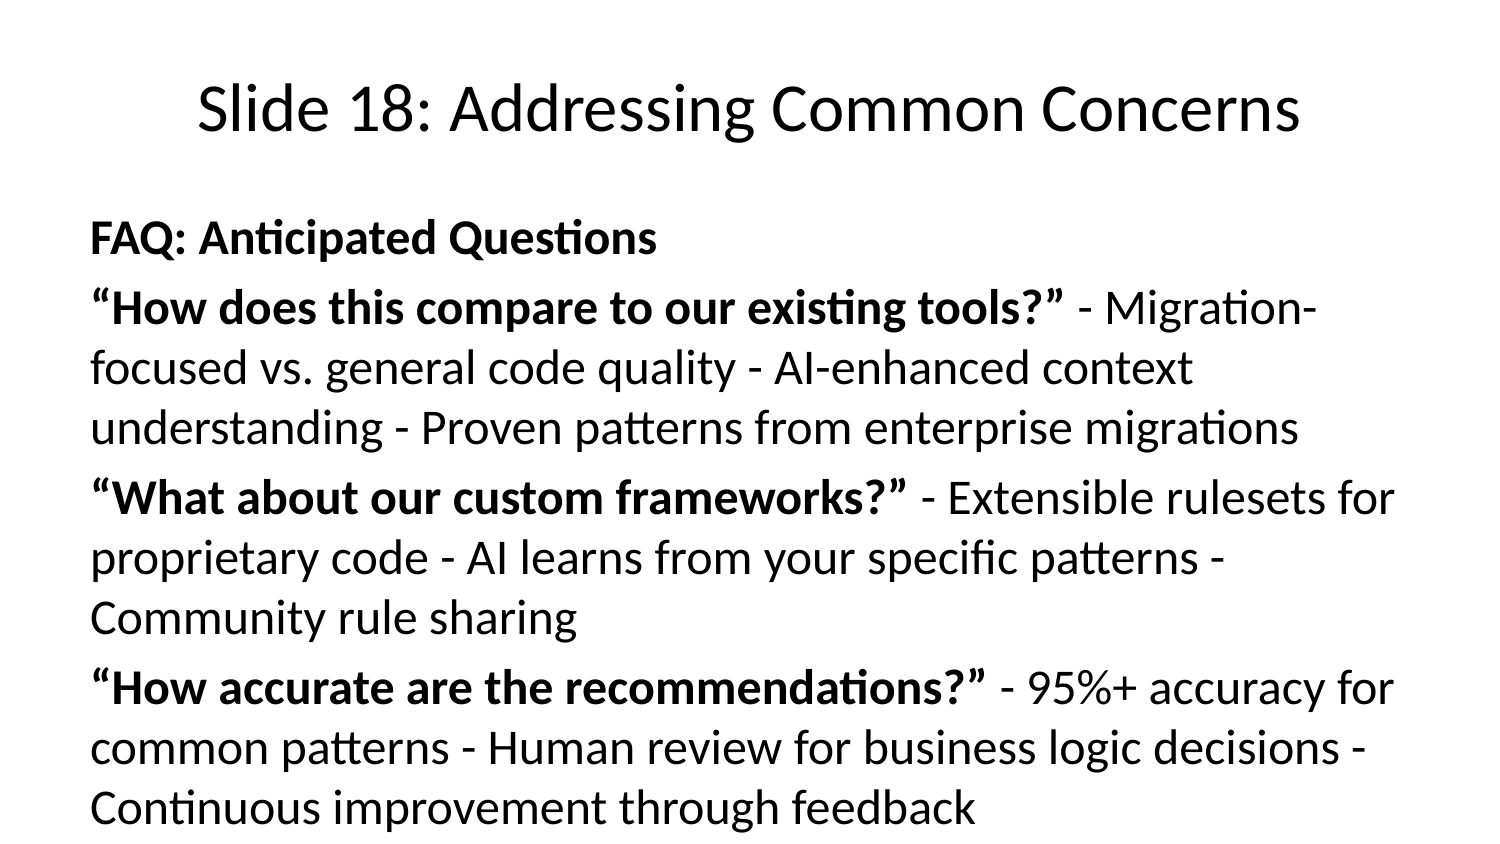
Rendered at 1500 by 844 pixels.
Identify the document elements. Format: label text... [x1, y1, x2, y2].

title Slide 18: Addressing Common Concerns [75, 33, 1425, 175]
list FAQ: Anticipated Questions “How does this compare to our existing tools?” - Migration-focused vs. general code quality - AI-enhanced context understanding - Proven patterns from enterprise migrations “What about our custom frameworks?” - Extensible rulesets for proprietary code - AI learns from your specific patterns - Community rule sharing “How accurate are the recommendations?” - 95%+ accuracy for common patterns - Human review for business logic decisions - Continuous improvement through feedback [75, 196, 1425, 754]
